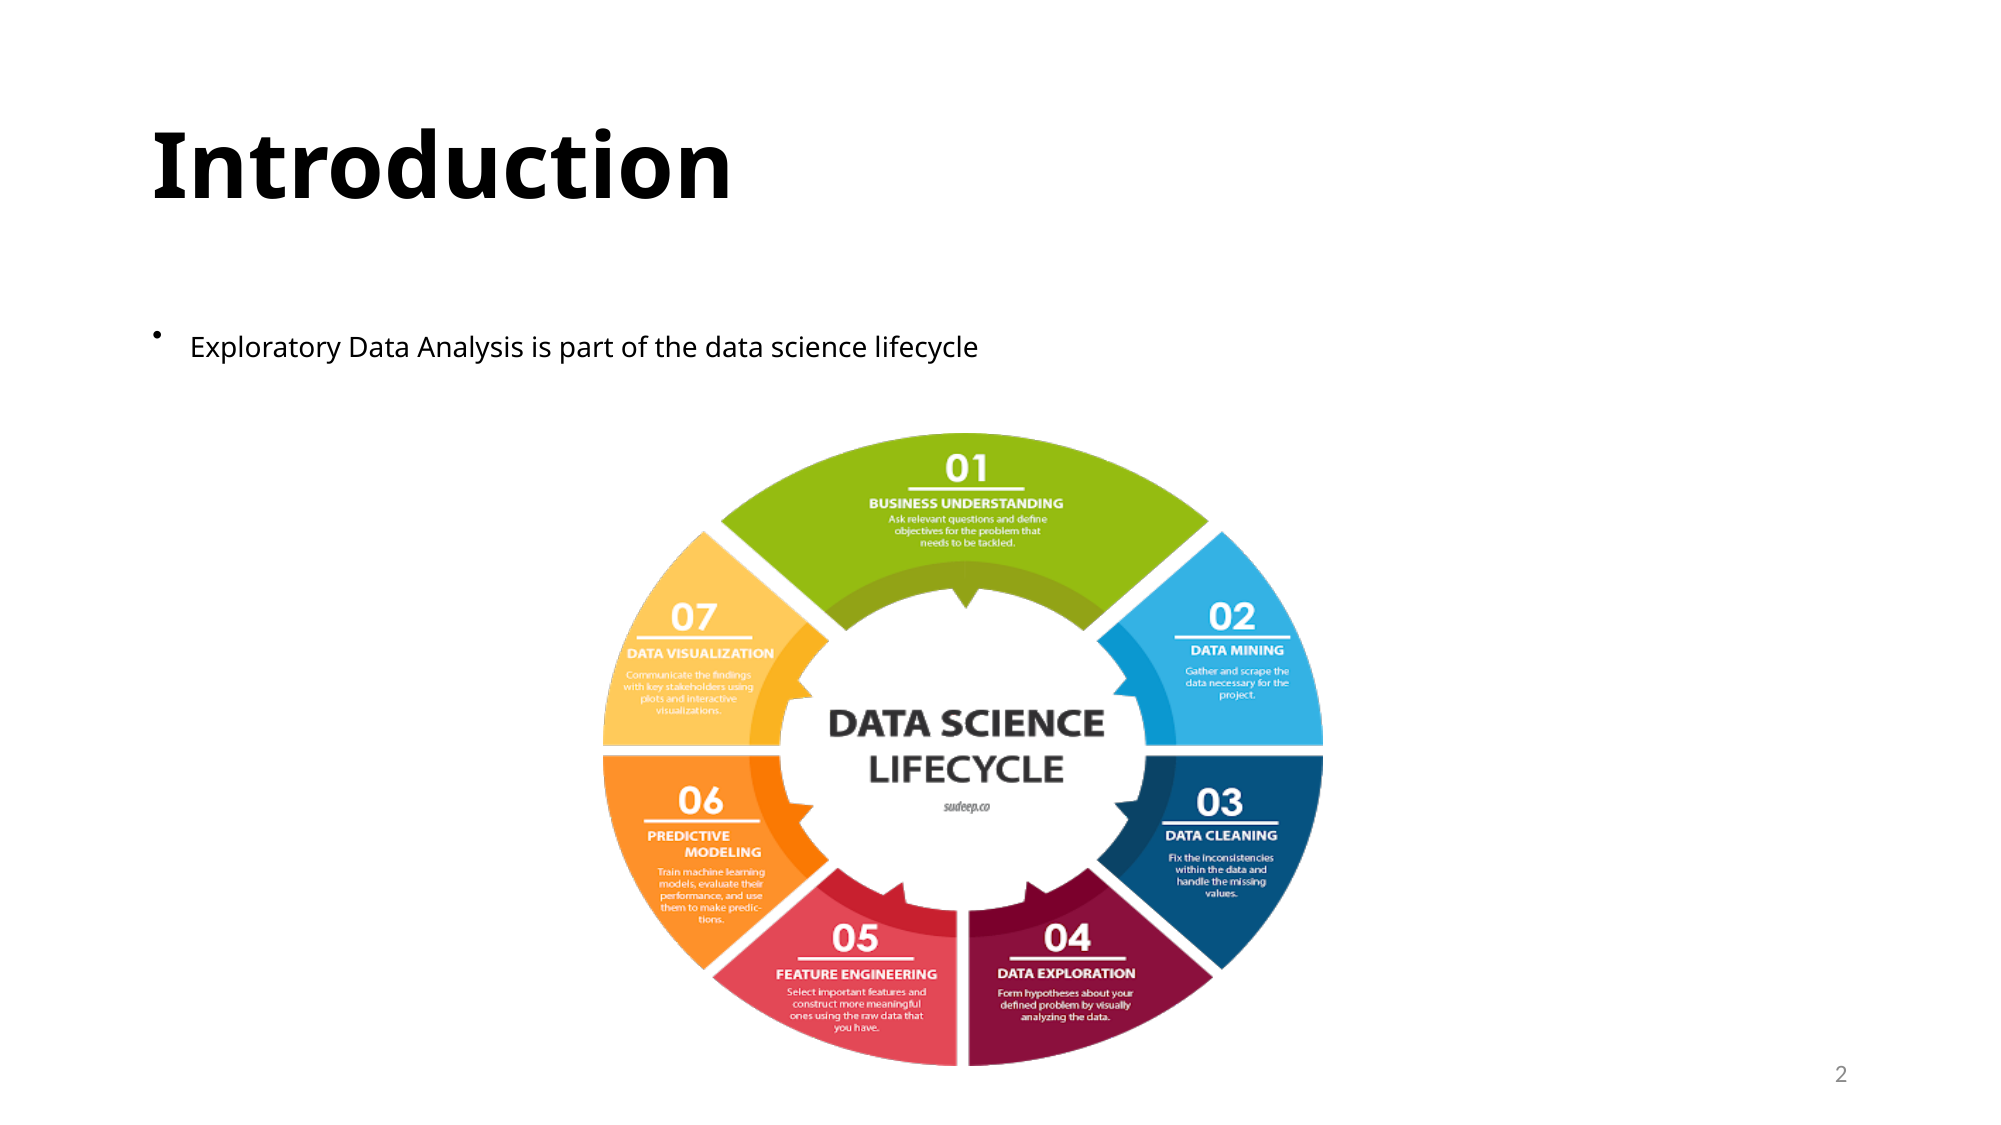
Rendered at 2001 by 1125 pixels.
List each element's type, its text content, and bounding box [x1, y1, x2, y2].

slide_number 2 [1412, 1042, 1863, 1103]
title Introduction [137, 59, 1863, 278]
picture [603, 433, 1323, 1066]
list Exploratory Data Analysis is part of the data science lifecycle [137, 299, 1863, 1014]
